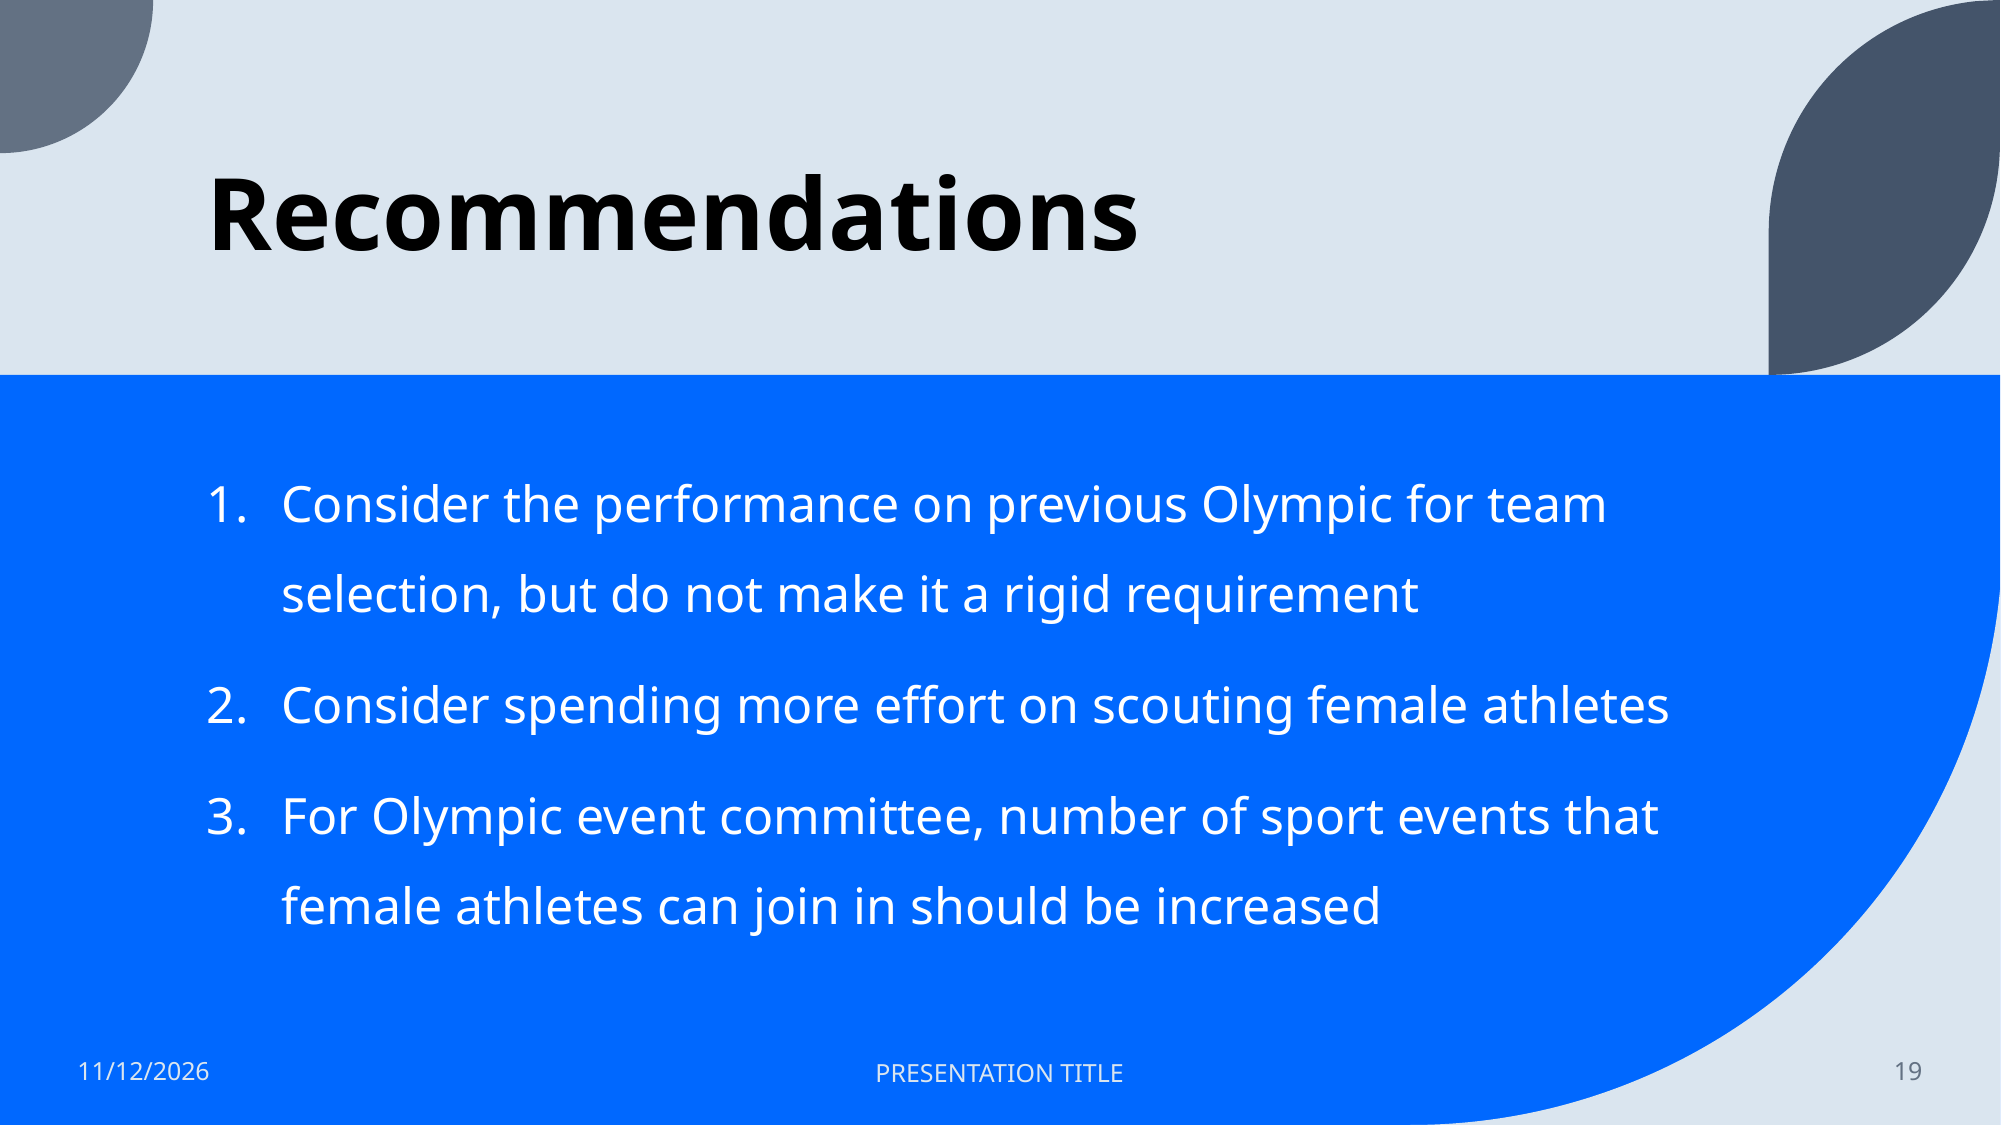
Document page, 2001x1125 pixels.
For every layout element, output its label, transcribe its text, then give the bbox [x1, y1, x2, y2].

footer PRESENTATION TITLE [662, 1042, 1338, 1103]
list Consider the performance on previous Olympic for team selection, but do not make it a rigid requirement Consider spending more effort on scouting female athletes For Olympic event committee, number of sport events that female athletes can join in should be increased [191, 435, 1796, 999]
title Recommendations [191, 62, 1796, 280]
slide_number 19 [1674, 1042, 1938, 1103]
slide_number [62, 1042, 513, 1103]
